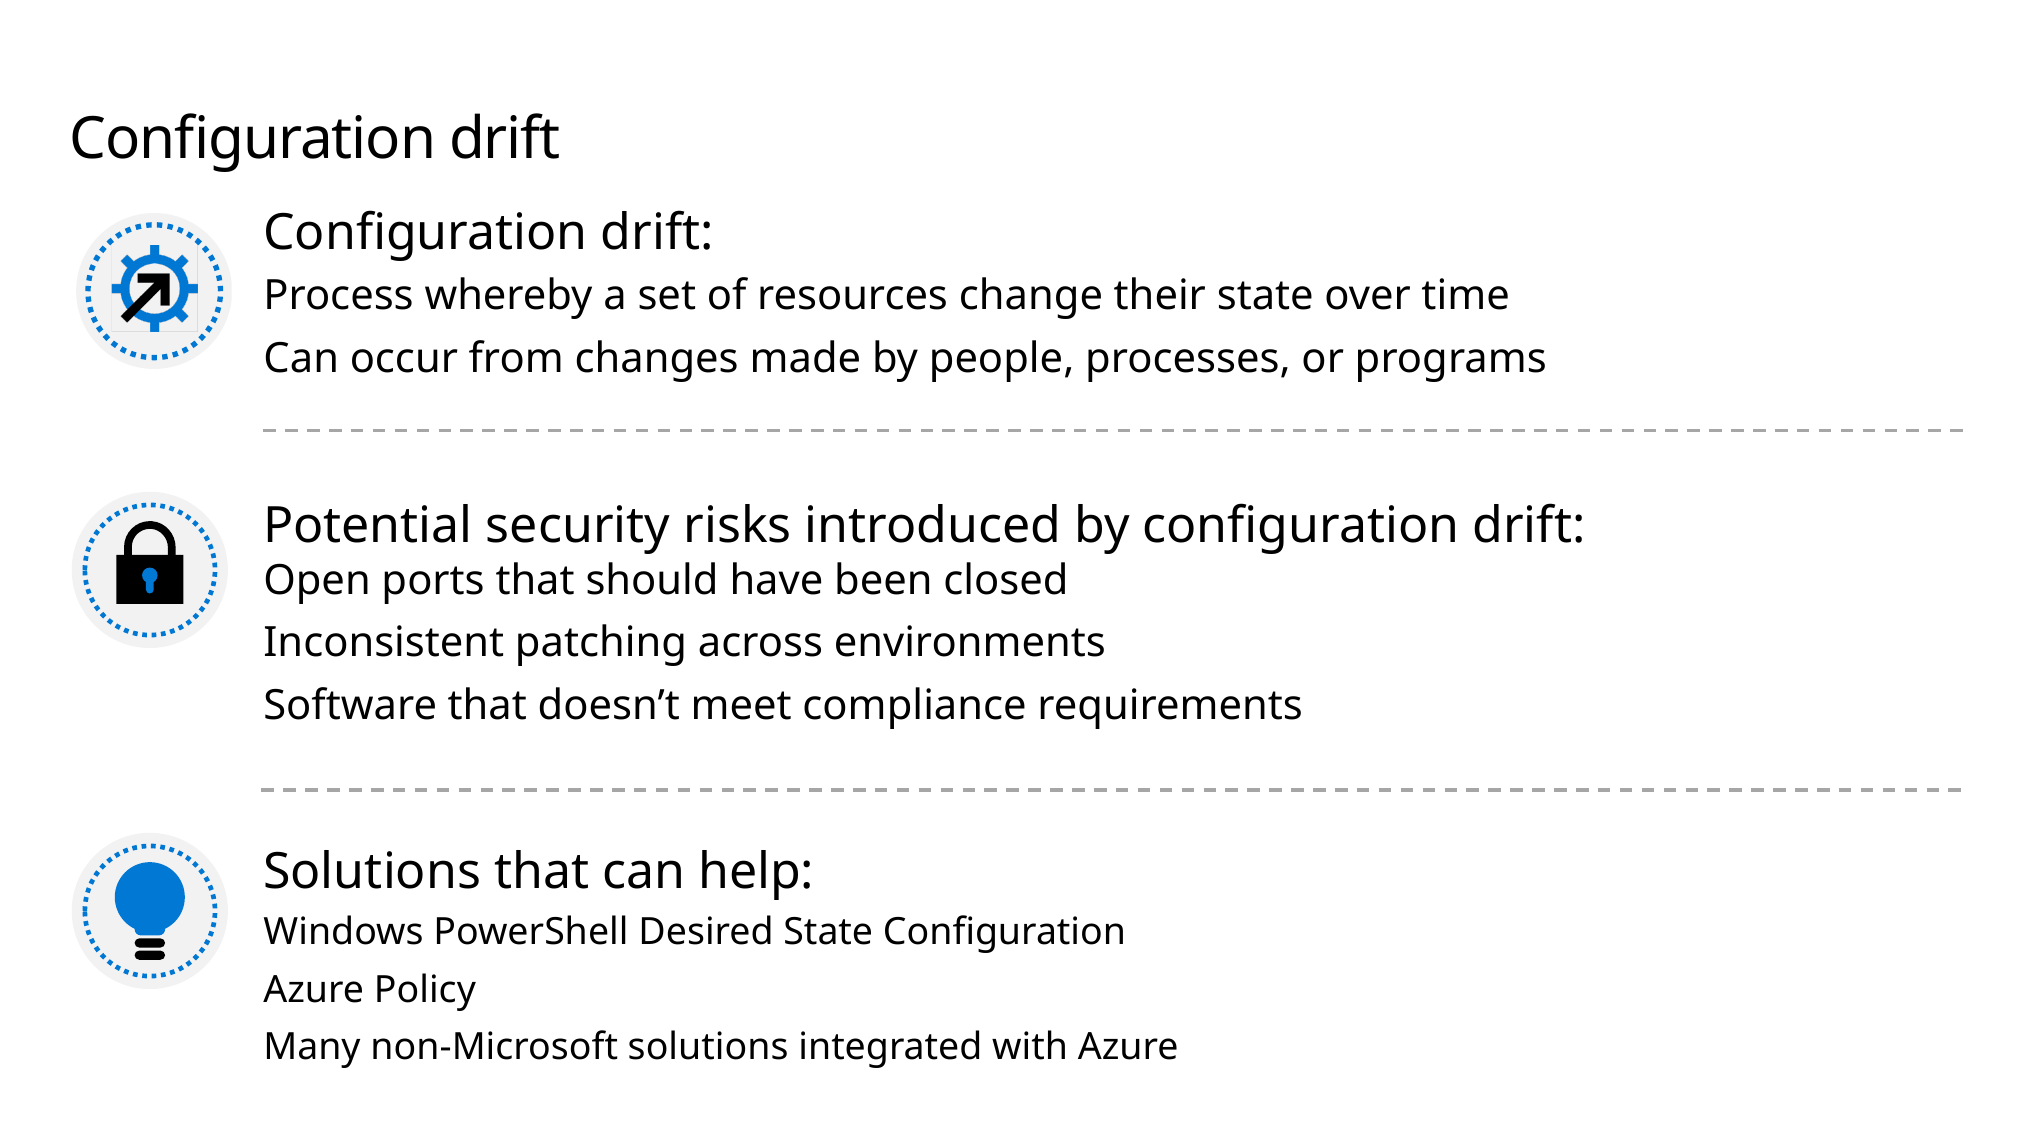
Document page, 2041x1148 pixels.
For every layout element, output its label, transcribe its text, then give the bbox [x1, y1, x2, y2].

text_box Solutions that can help: Windows PowerShell Desired State Configuration Azure Policy Many non-Microsoft solutions integrated with Azure [263, 838, 1971, 1068]
text_box Configuration drift: Process whereby a set of resources change their state over time Can occur from changes made by people, processes, or programs [263, 199, 1971, 382]
picture [75, 212, 232, 369]
picture [71, 832, 228, 990]
picture [71, 491, 228, 649]
title Configuration drift [70, 103, 1969, 172]
text_box Potential security risks introduced by configuration drift: Open ports that should have been closed Inconsistent patching across environments Software that doesn’t meet compliance requirements [263, 492, 1971, 729]
